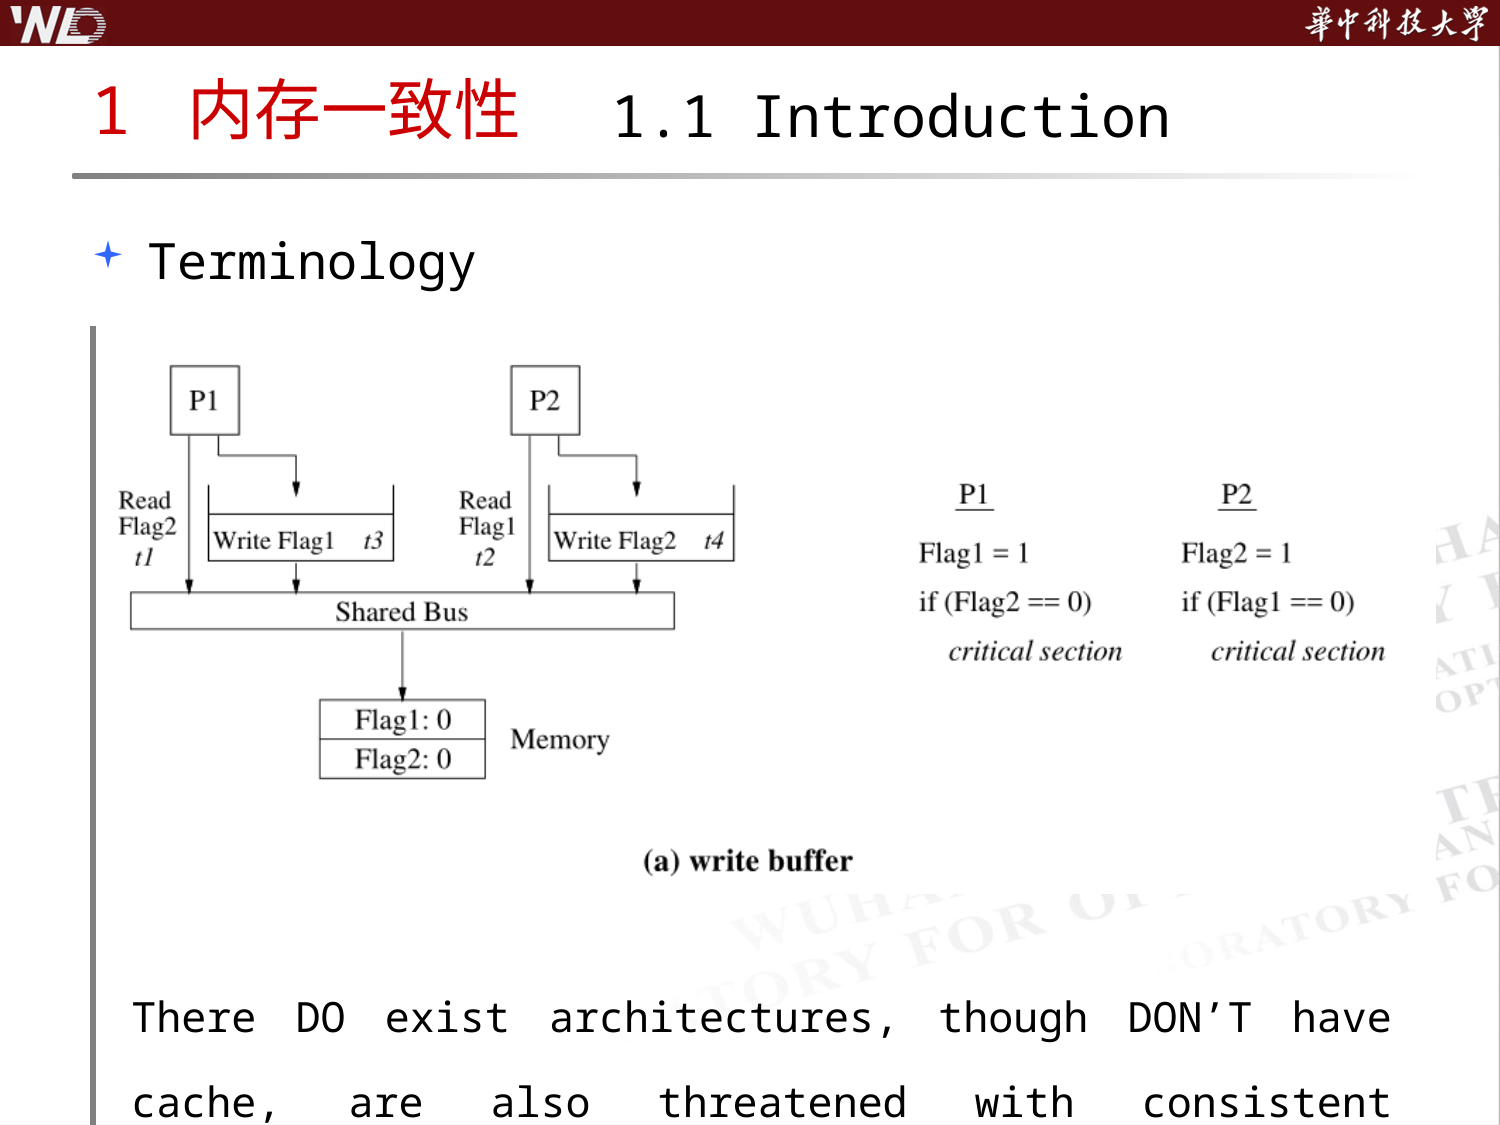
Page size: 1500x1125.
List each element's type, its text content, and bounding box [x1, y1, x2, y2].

table_header There DO exist architectures, though DON’T have cache, are also threatened with consistent problems. [96, 326, 1407, 1125]
list Terminology [76, 191, 1427, 1053]
title 1 内存一致性 [76, 54, 597, 161]
list 1.1 Introduction [596, 72, 1427, 144]
picture [0, 0, 1500, 1125]
